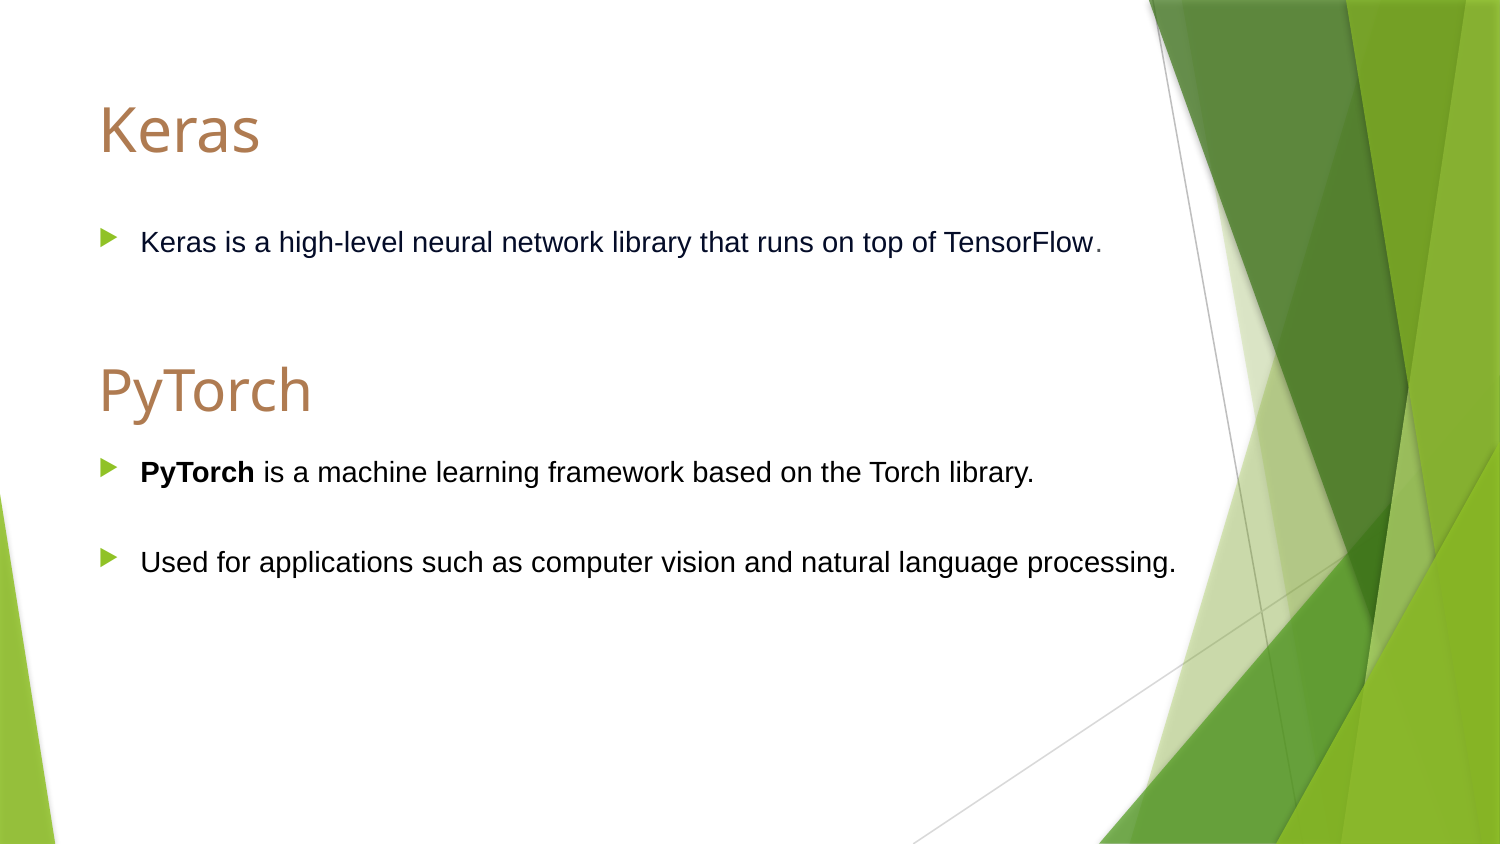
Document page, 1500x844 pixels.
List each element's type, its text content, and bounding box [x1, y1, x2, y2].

title Keras [83, 75, 1141, 203]
list Keras is a high-level neural network library that runs on top of TensorFlow. PyTorch PyTorch is a machine learning framework based on the Torch library. Used for applications such as computer vision and natural language processing. [83, 203, 1366, 760]
